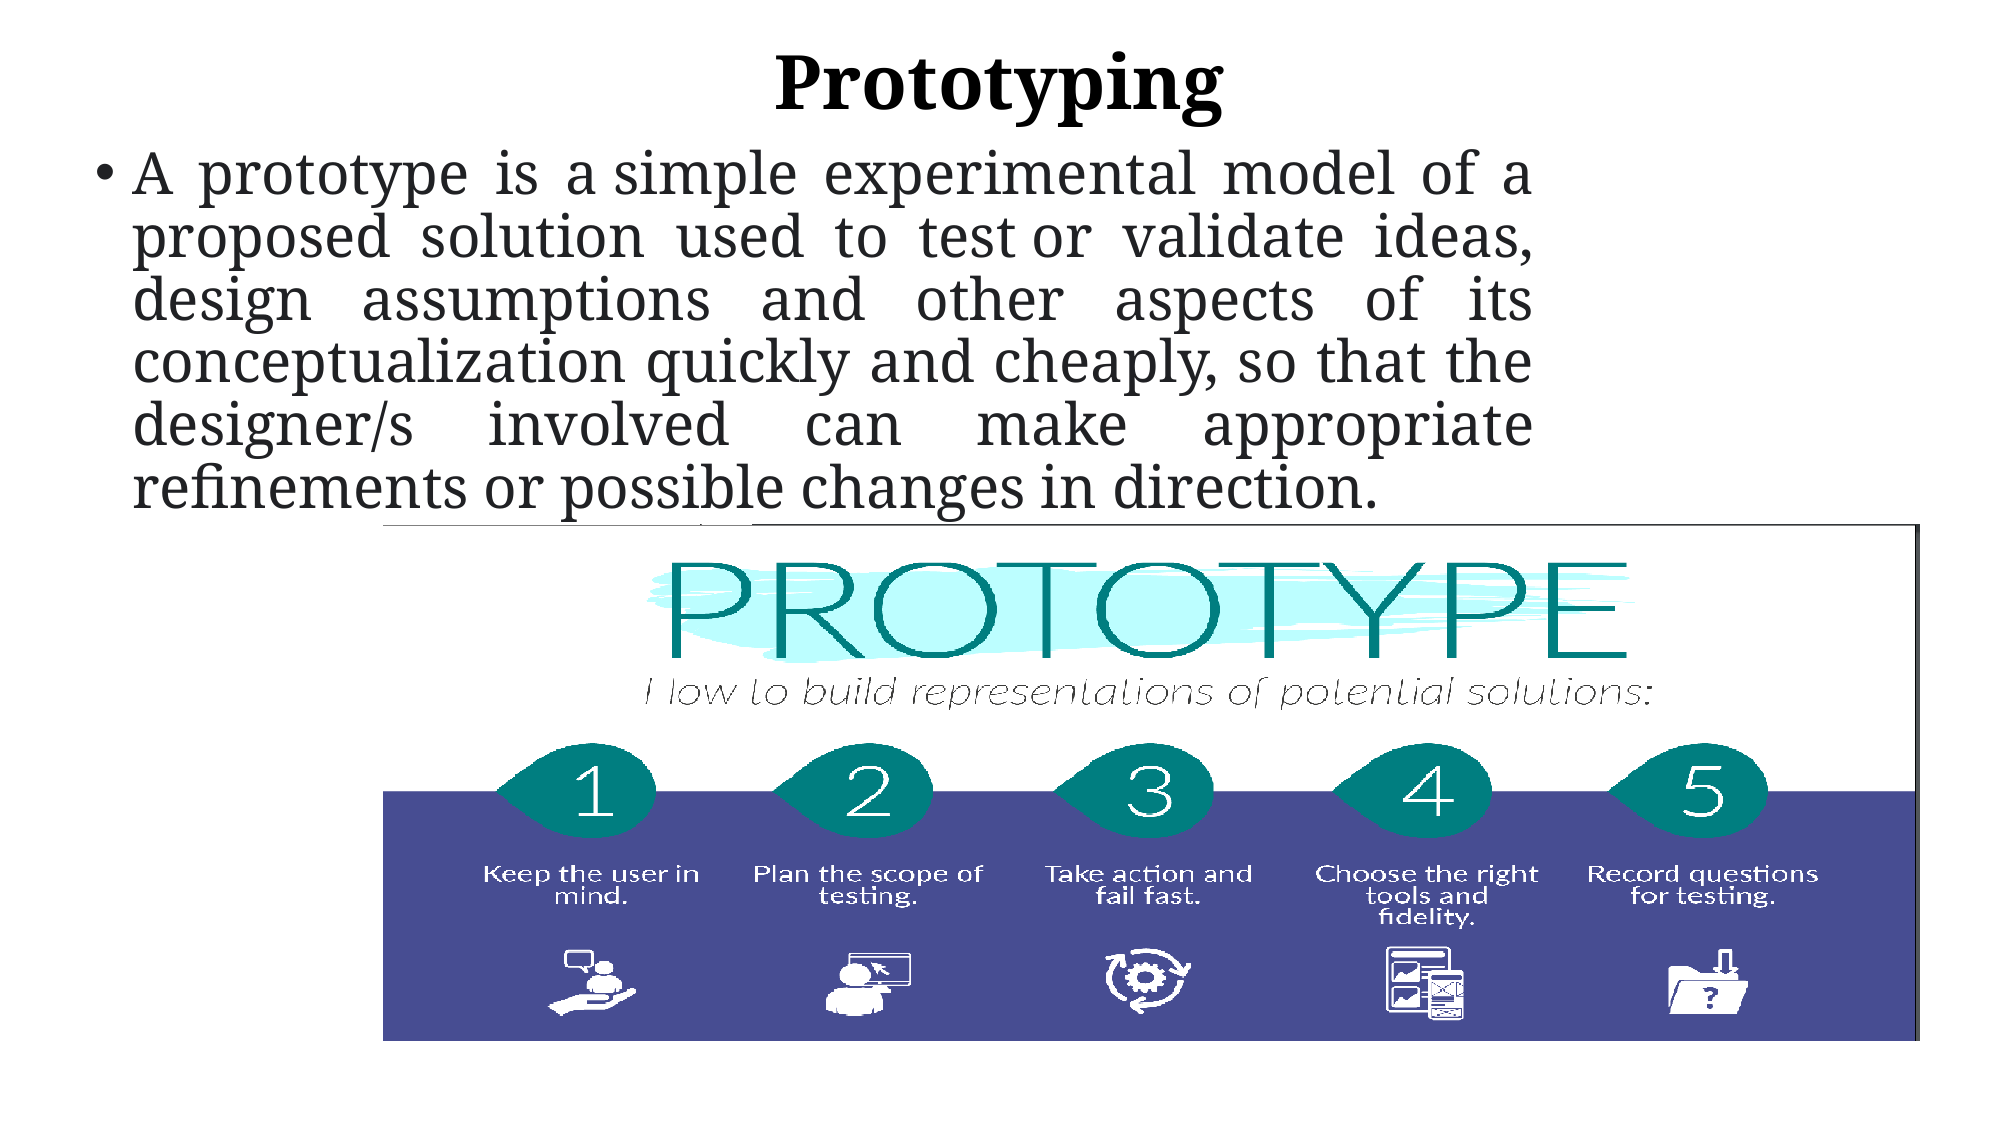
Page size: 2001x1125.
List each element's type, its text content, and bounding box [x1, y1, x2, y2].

title Prototyping [462, 33, 1538, 137]
picture [383, 524, 1920, 1041]
list A prototype is a simple experimental model of a proposed solution used to test or validate ideas, design assumptions and other aspects of its conceptualization quickly and cheaply, so that the designer/s involved can make appropriate refinements or possible changes in direction. [79, 136, 1550, 475]
